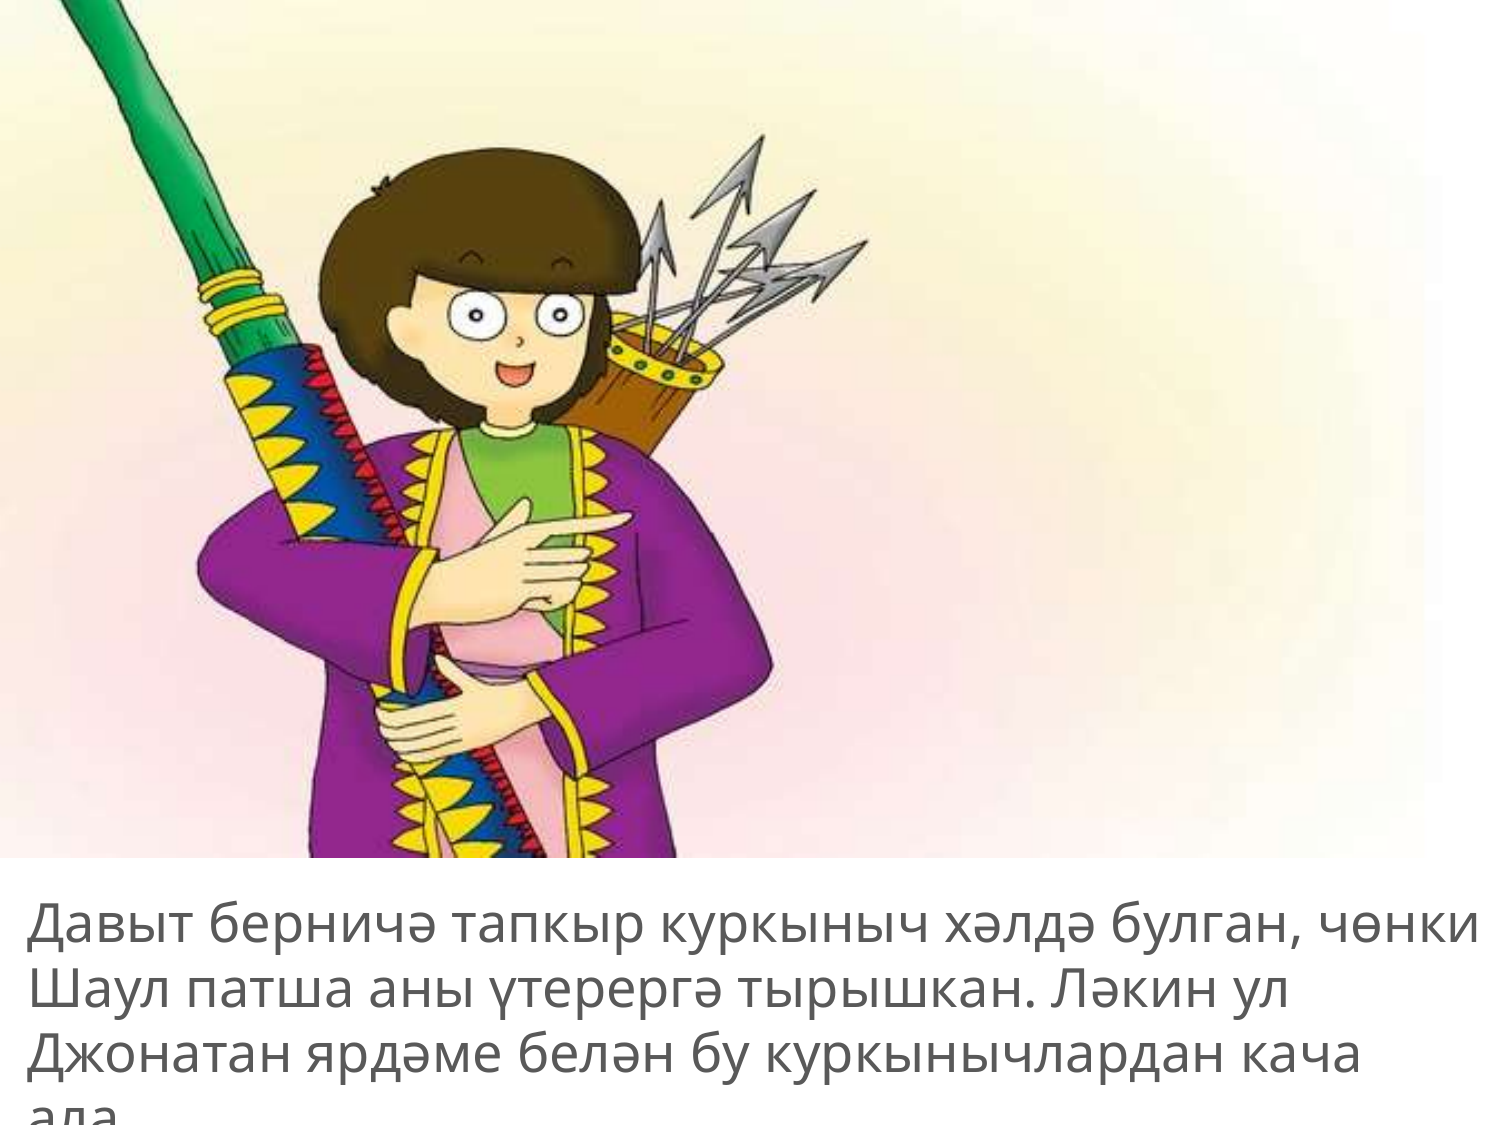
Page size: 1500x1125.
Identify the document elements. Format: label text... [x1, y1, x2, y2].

picture [0, 0, 1448, 858]
text_box Давыт берничә тапкыр куркыныч хәлдә булган, чөнки Шаул патша аны үтерергә тырышкан. Ләкин ул Джонатан ярдәме белән бу куркынычлардан кача ала. [12, 881, 1498, 1125]
